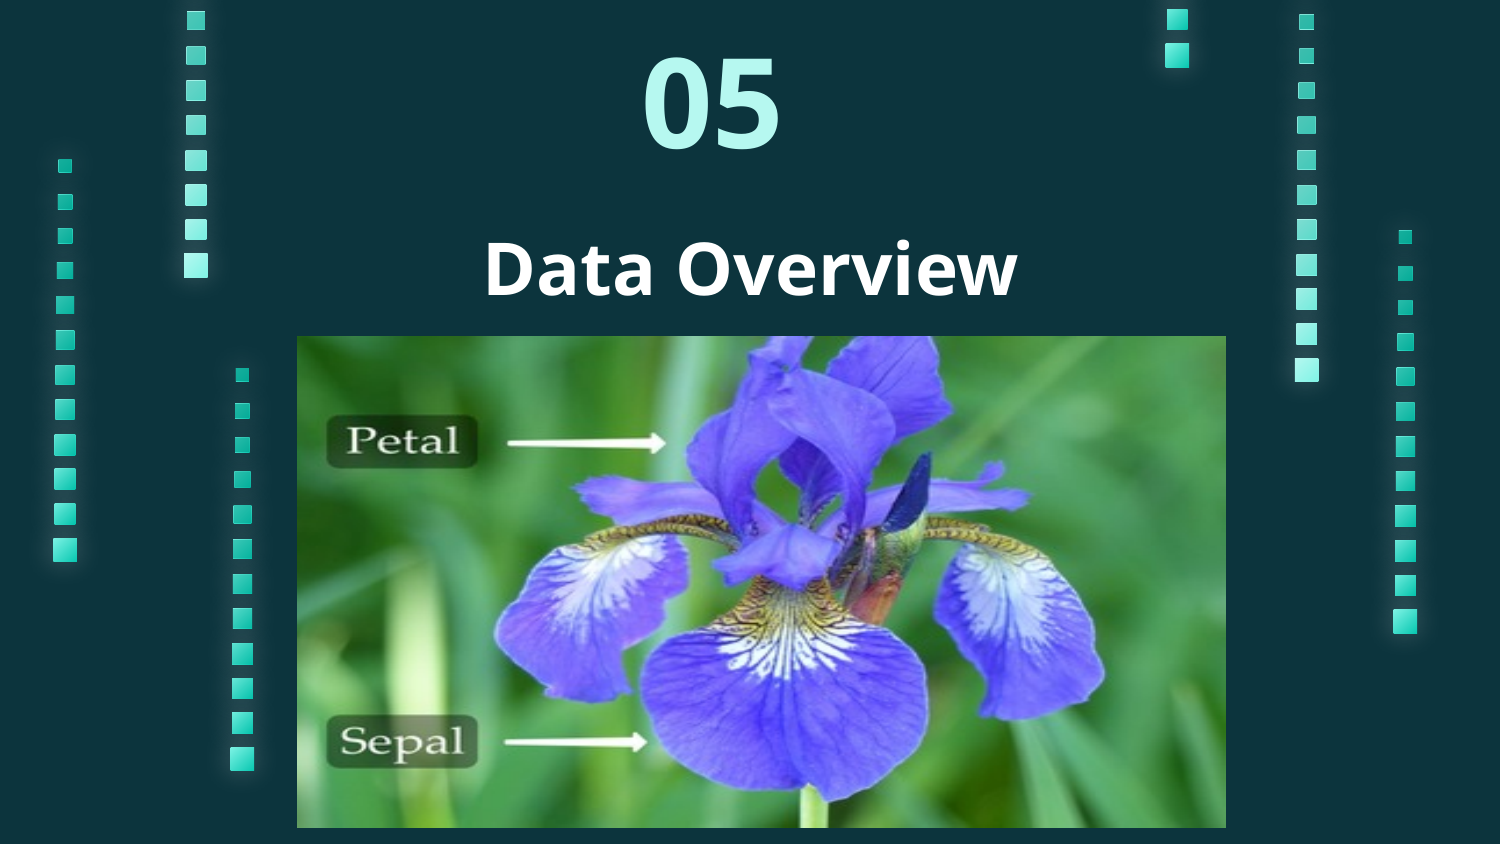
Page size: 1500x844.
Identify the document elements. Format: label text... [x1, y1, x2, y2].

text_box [183, 0, 208, 278]
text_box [1294, 0, 1319, 382]
title Data Overview [335, 188, 1167, 326]
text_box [230, 367, 255, 771]
picture [296, 335, 1227, 829]
title 05 [297, 37, 1129, 189]
